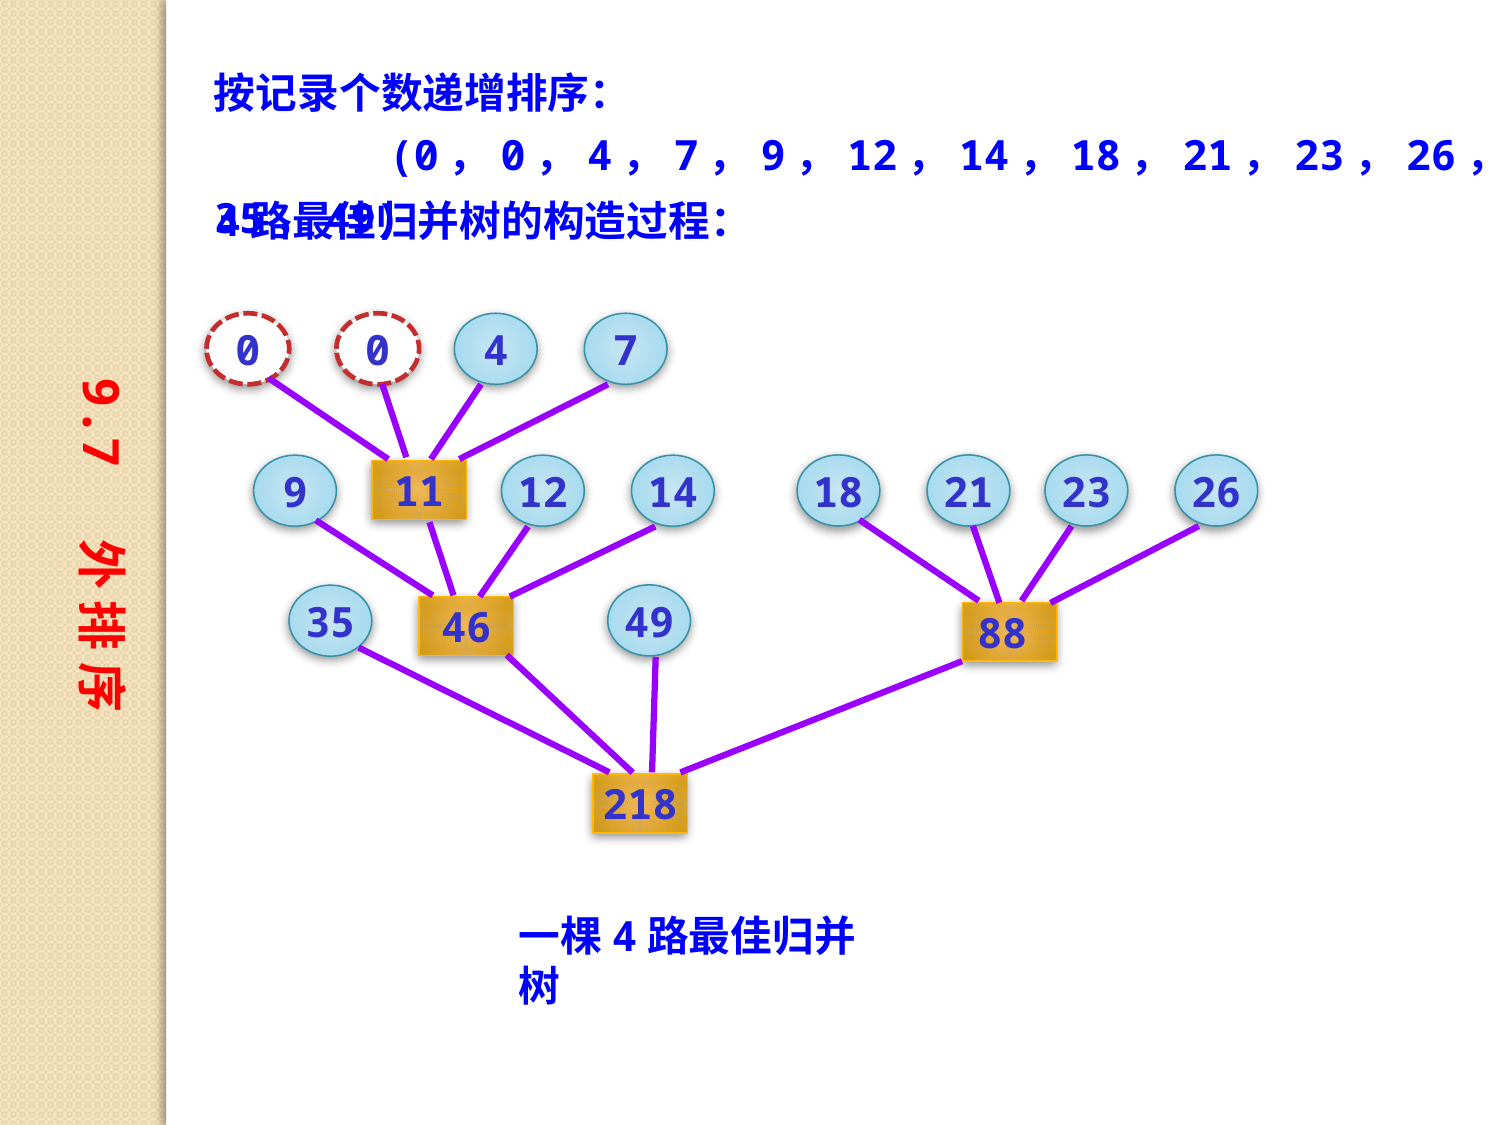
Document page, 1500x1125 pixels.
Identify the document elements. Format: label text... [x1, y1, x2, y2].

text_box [253, 454, 715, 656]
text_box 9.7 外 排 序 [49, 304, 141, 786]
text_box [288, 584, 963, 833]
text_box 一棵4路最佳归并树 [503, 902, 903, 1018]
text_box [796, 454, 1259, 662]
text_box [206, 313, 668, 520]
text_box 按记录个数递增排序： (0，0，4，7，9，12，14，18，21，23，26，35，49) [199, 46, 1500, 249]
